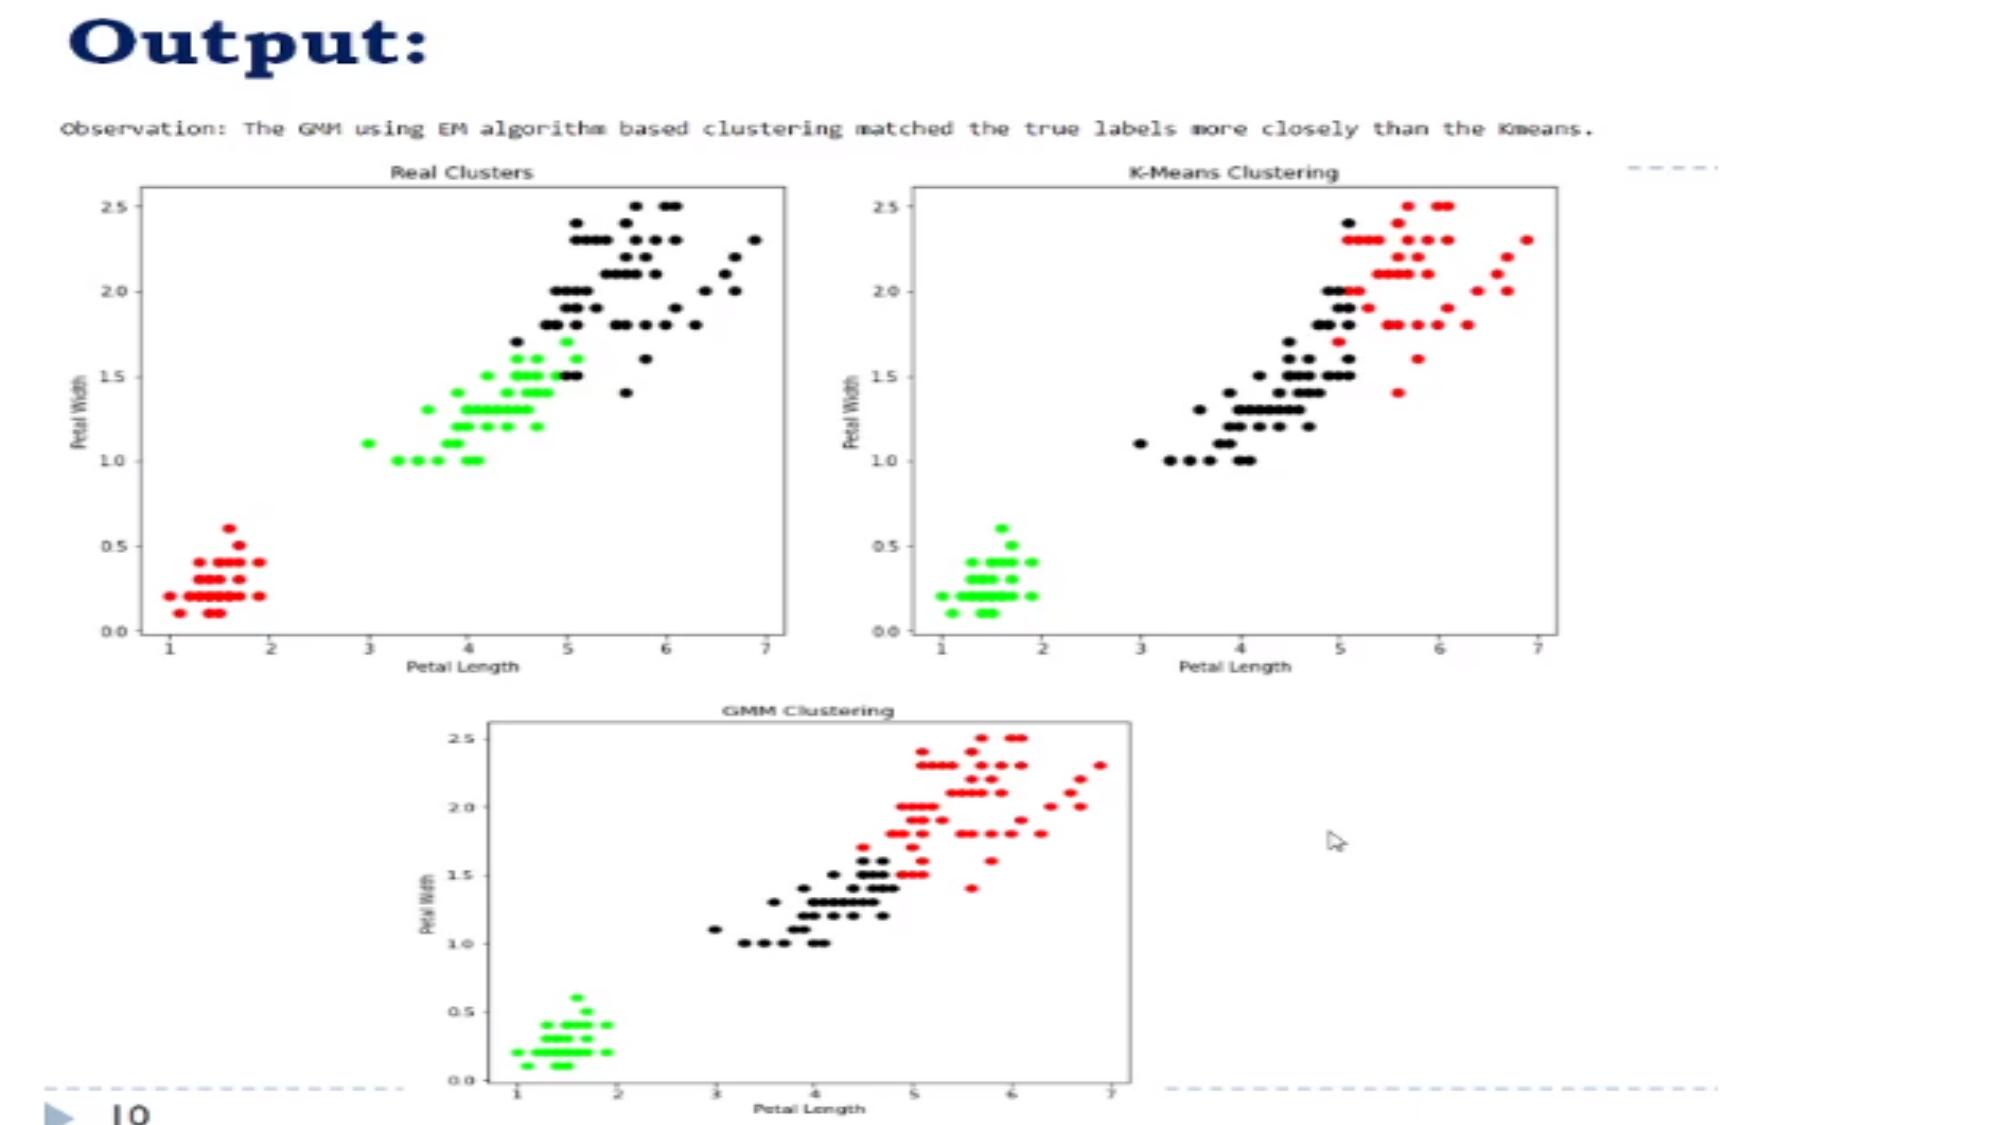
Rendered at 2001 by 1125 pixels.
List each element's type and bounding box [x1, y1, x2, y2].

picture [0, 0, 1718, 1125]
